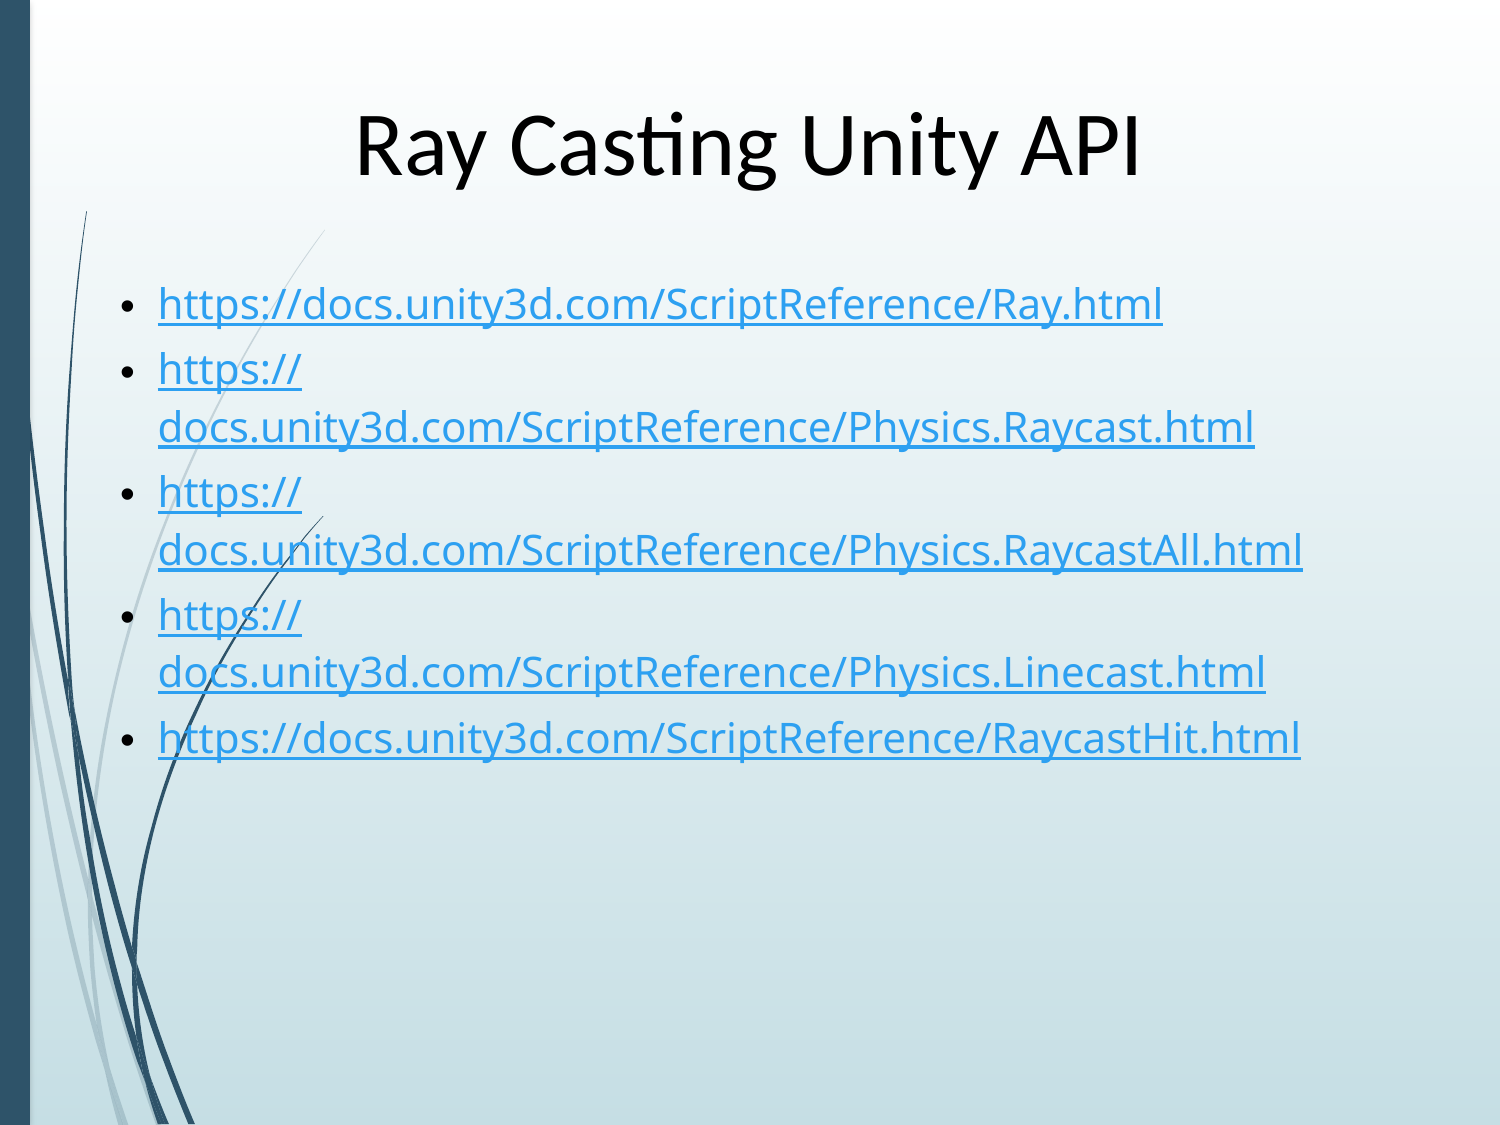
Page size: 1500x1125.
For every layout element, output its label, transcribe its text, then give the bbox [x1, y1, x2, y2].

title Ray Casting Unity API [75, 45, 1425, 233]
list https://docs.unity3d.com/ScriptReference/Ray.html https://docs.unity3d.com/ScriptReference/Physics.Raycast.html https://docs.unity3d.com/ScriptReference/Physics.RaycastAll.html https://docs.unity3d.com/ScriptReference/Physics.Linecast.html https://docs.unity3d.com/ScriptReference/RaycastHit.html [75, 262, 1350, 788]
